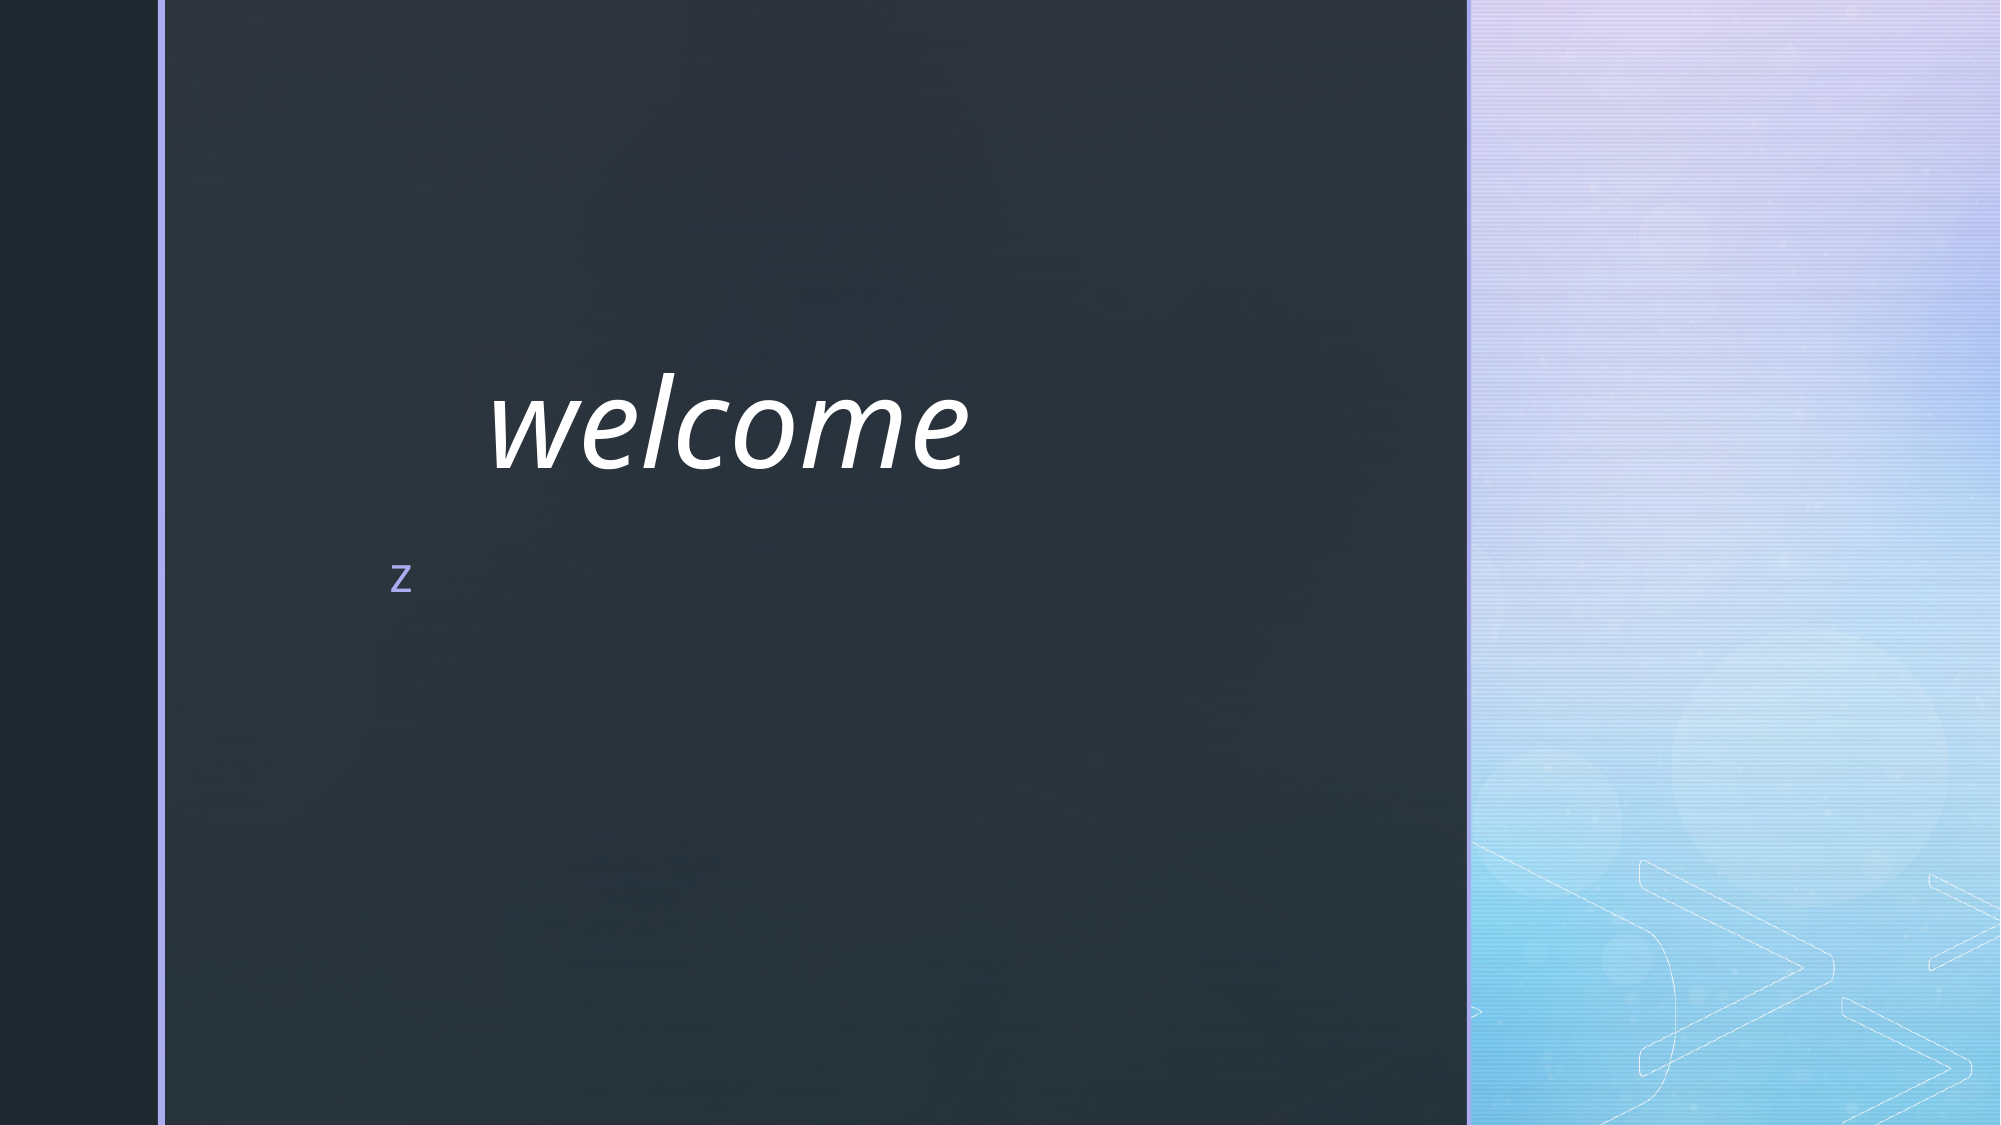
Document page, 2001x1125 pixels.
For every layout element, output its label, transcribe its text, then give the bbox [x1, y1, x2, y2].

picture [1472, 0, 2001, 1125]
title welcome [94, 352, 1366, 1004]
